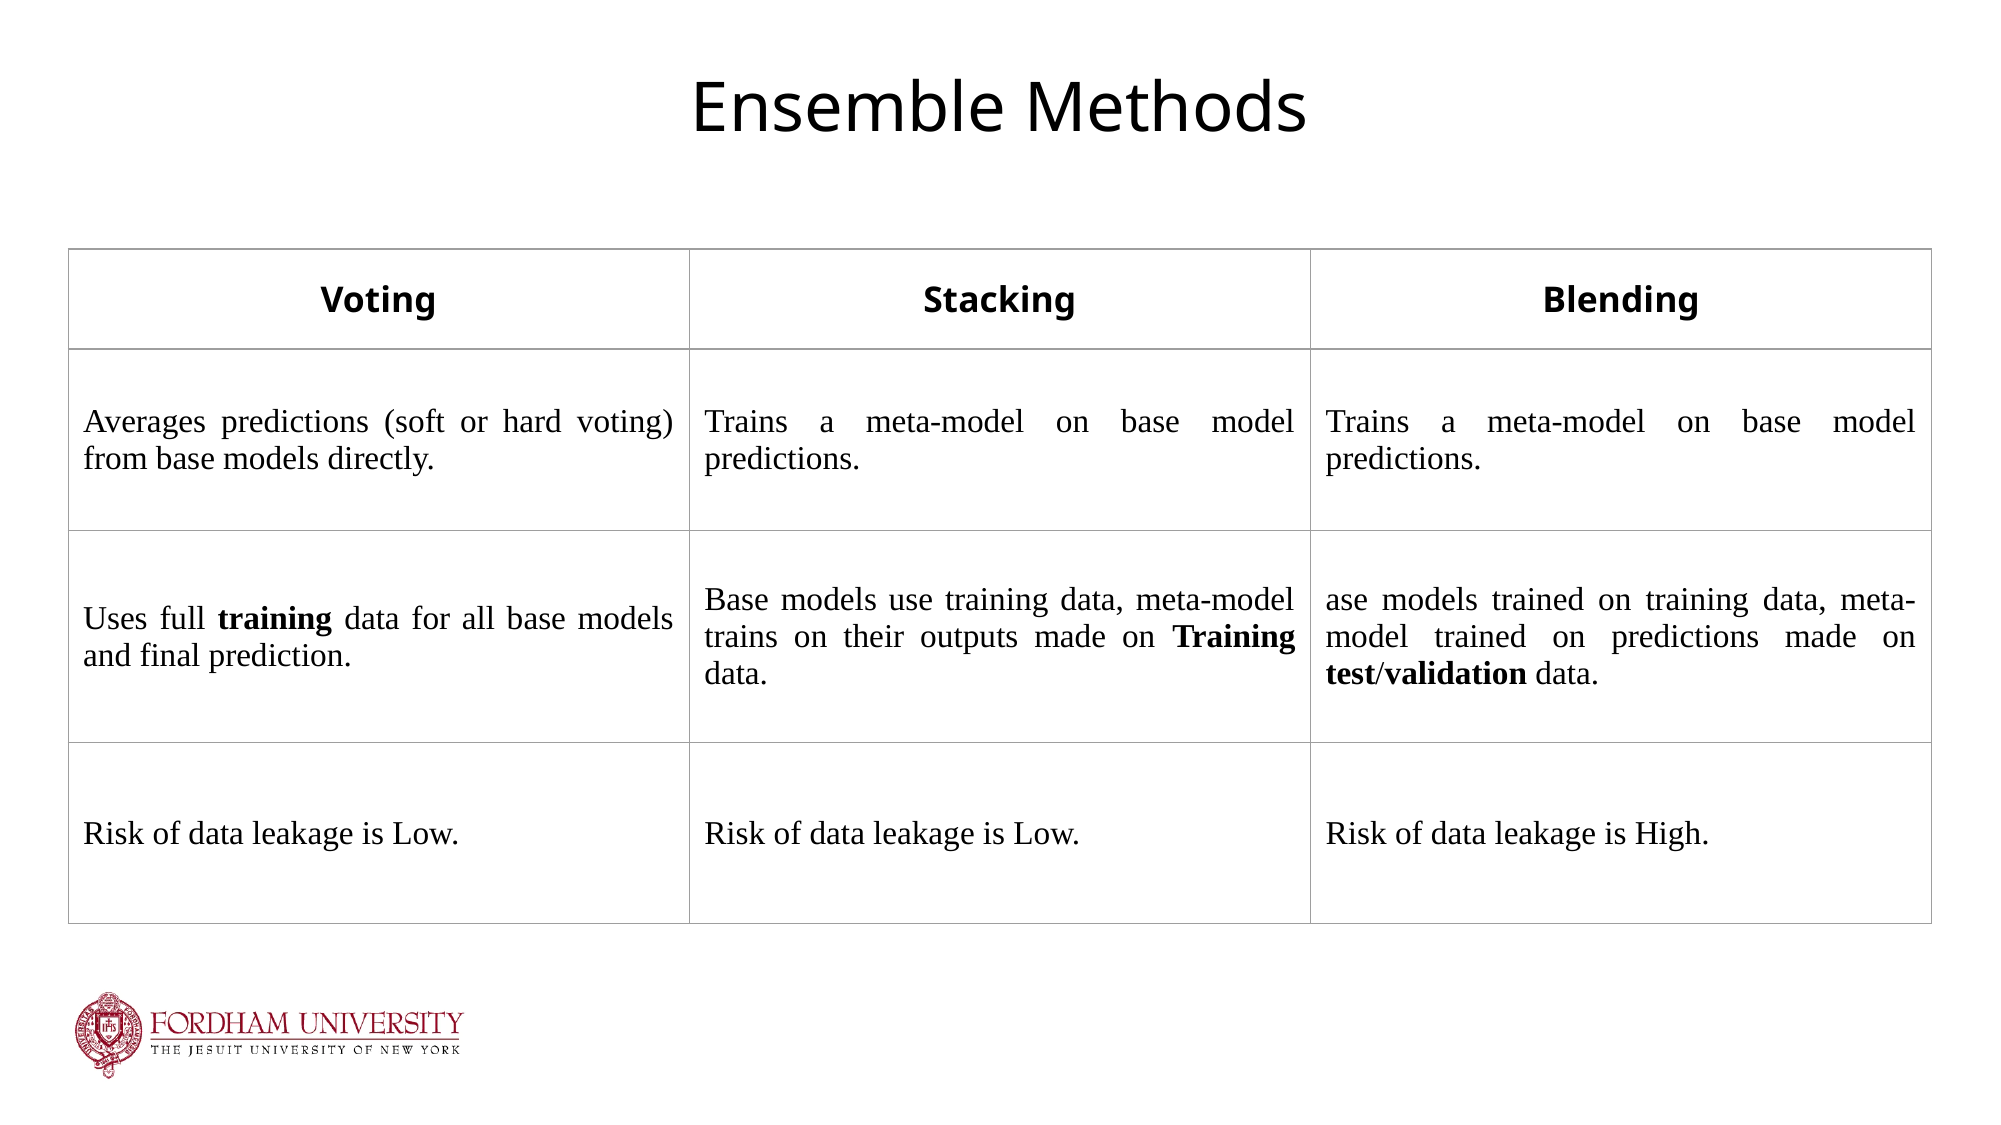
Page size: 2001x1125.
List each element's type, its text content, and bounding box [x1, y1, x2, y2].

table_header Voting [69, 250, 689, 348]
table_cell ase models trained on training data, meta-model trained on predictions made on test/validation data. [1311, 531, 1931, 742]
table_cell Trains a meta-model on base model predictions. [690, 350, 1310, 530]
title Ensemble Methods [68, 29, 1932, 167]
table_cell Averages predictions (soft or hard voting) from base models directly. [69, 350, 689, 530]
table_cell Risk of data leakage is Low. [69, 743, 689, 923]
picture [67, 982, 475, 1090]
table_header Blending [1311, 250, 1931, 348]
table_cell Risk of data leakage is High. [1311, 743, 1931, 923]
table_header Stacking [690, 250, 1310, 348]
table_cell Uses full training data for all base models and final prediction. [69, 531, 689, 742]
table_cell Base models use training data, meta-model trains on their outputs made on Training data. [690, 531, 1310, 742]
table_cell Trains a meta-model on base model predictions. [1311, 350, 1931, 530]
table_cell Risk of data leakage is Low. [690, 743, 1310, 923]
